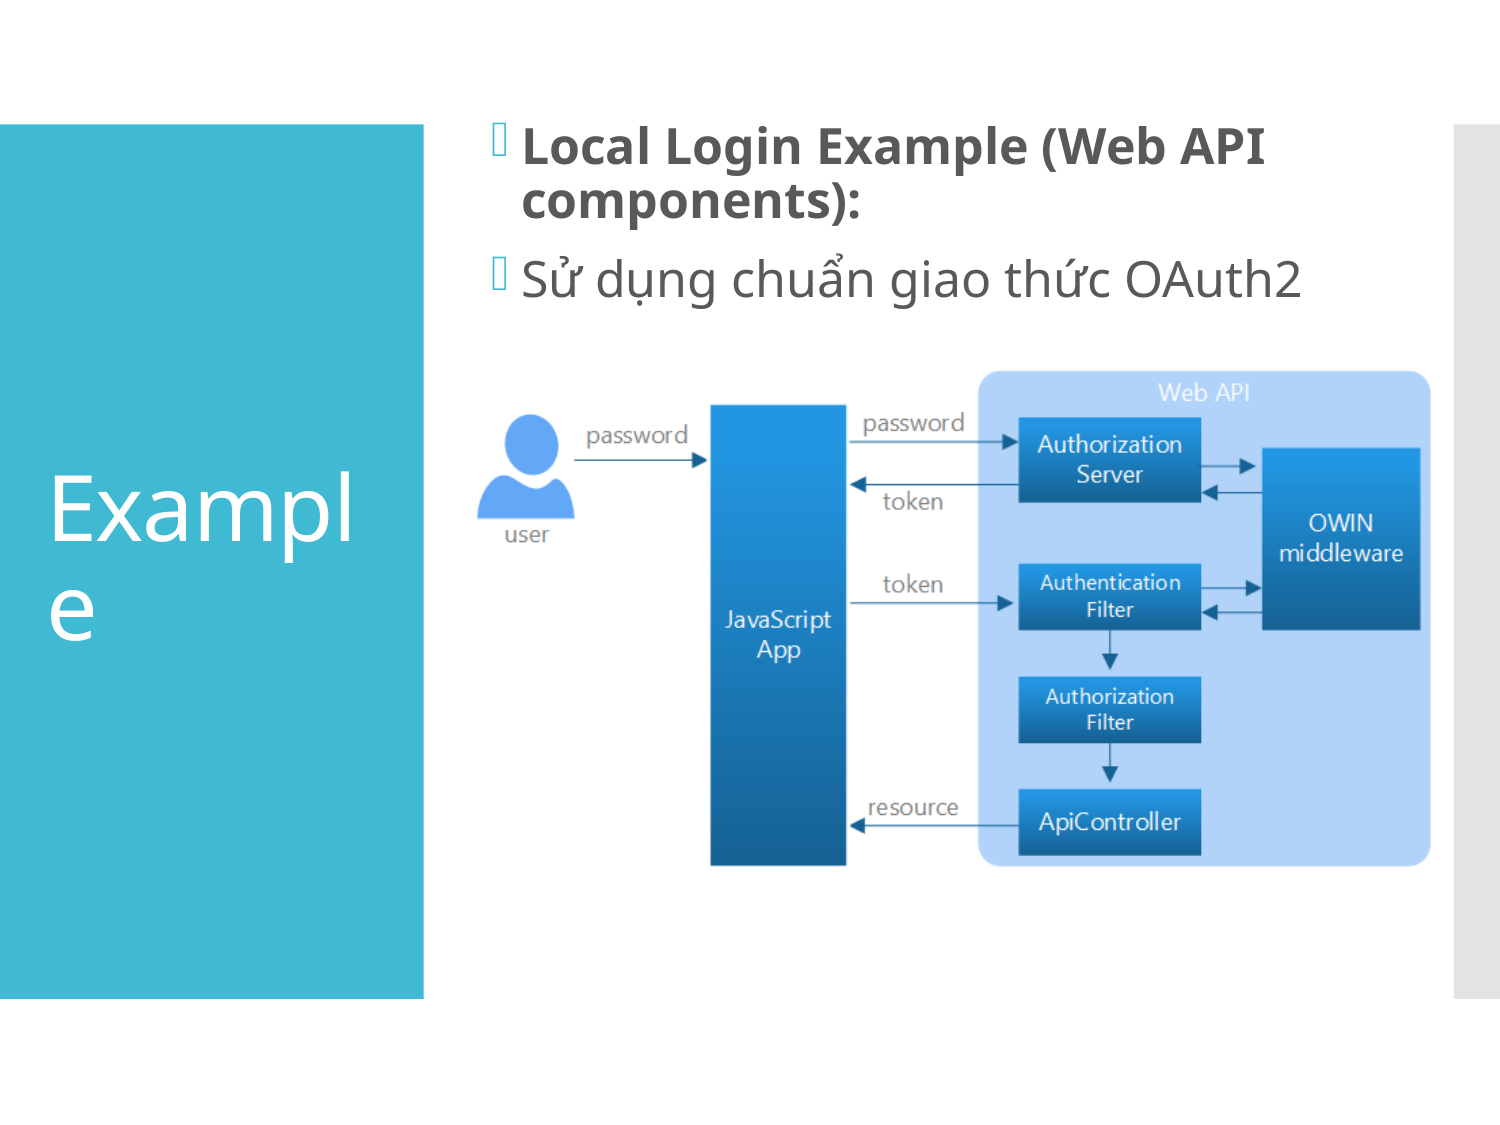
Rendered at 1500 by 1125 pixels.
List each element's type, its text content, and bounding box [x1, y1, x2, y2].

picture [475, 366, 1436, 871]
title Example [31, 184, 394, 940]
list Local Login Example (Web API components): Sử dụng chuẩn giao thức OAuth2 [476, 141, 1376, 366]
